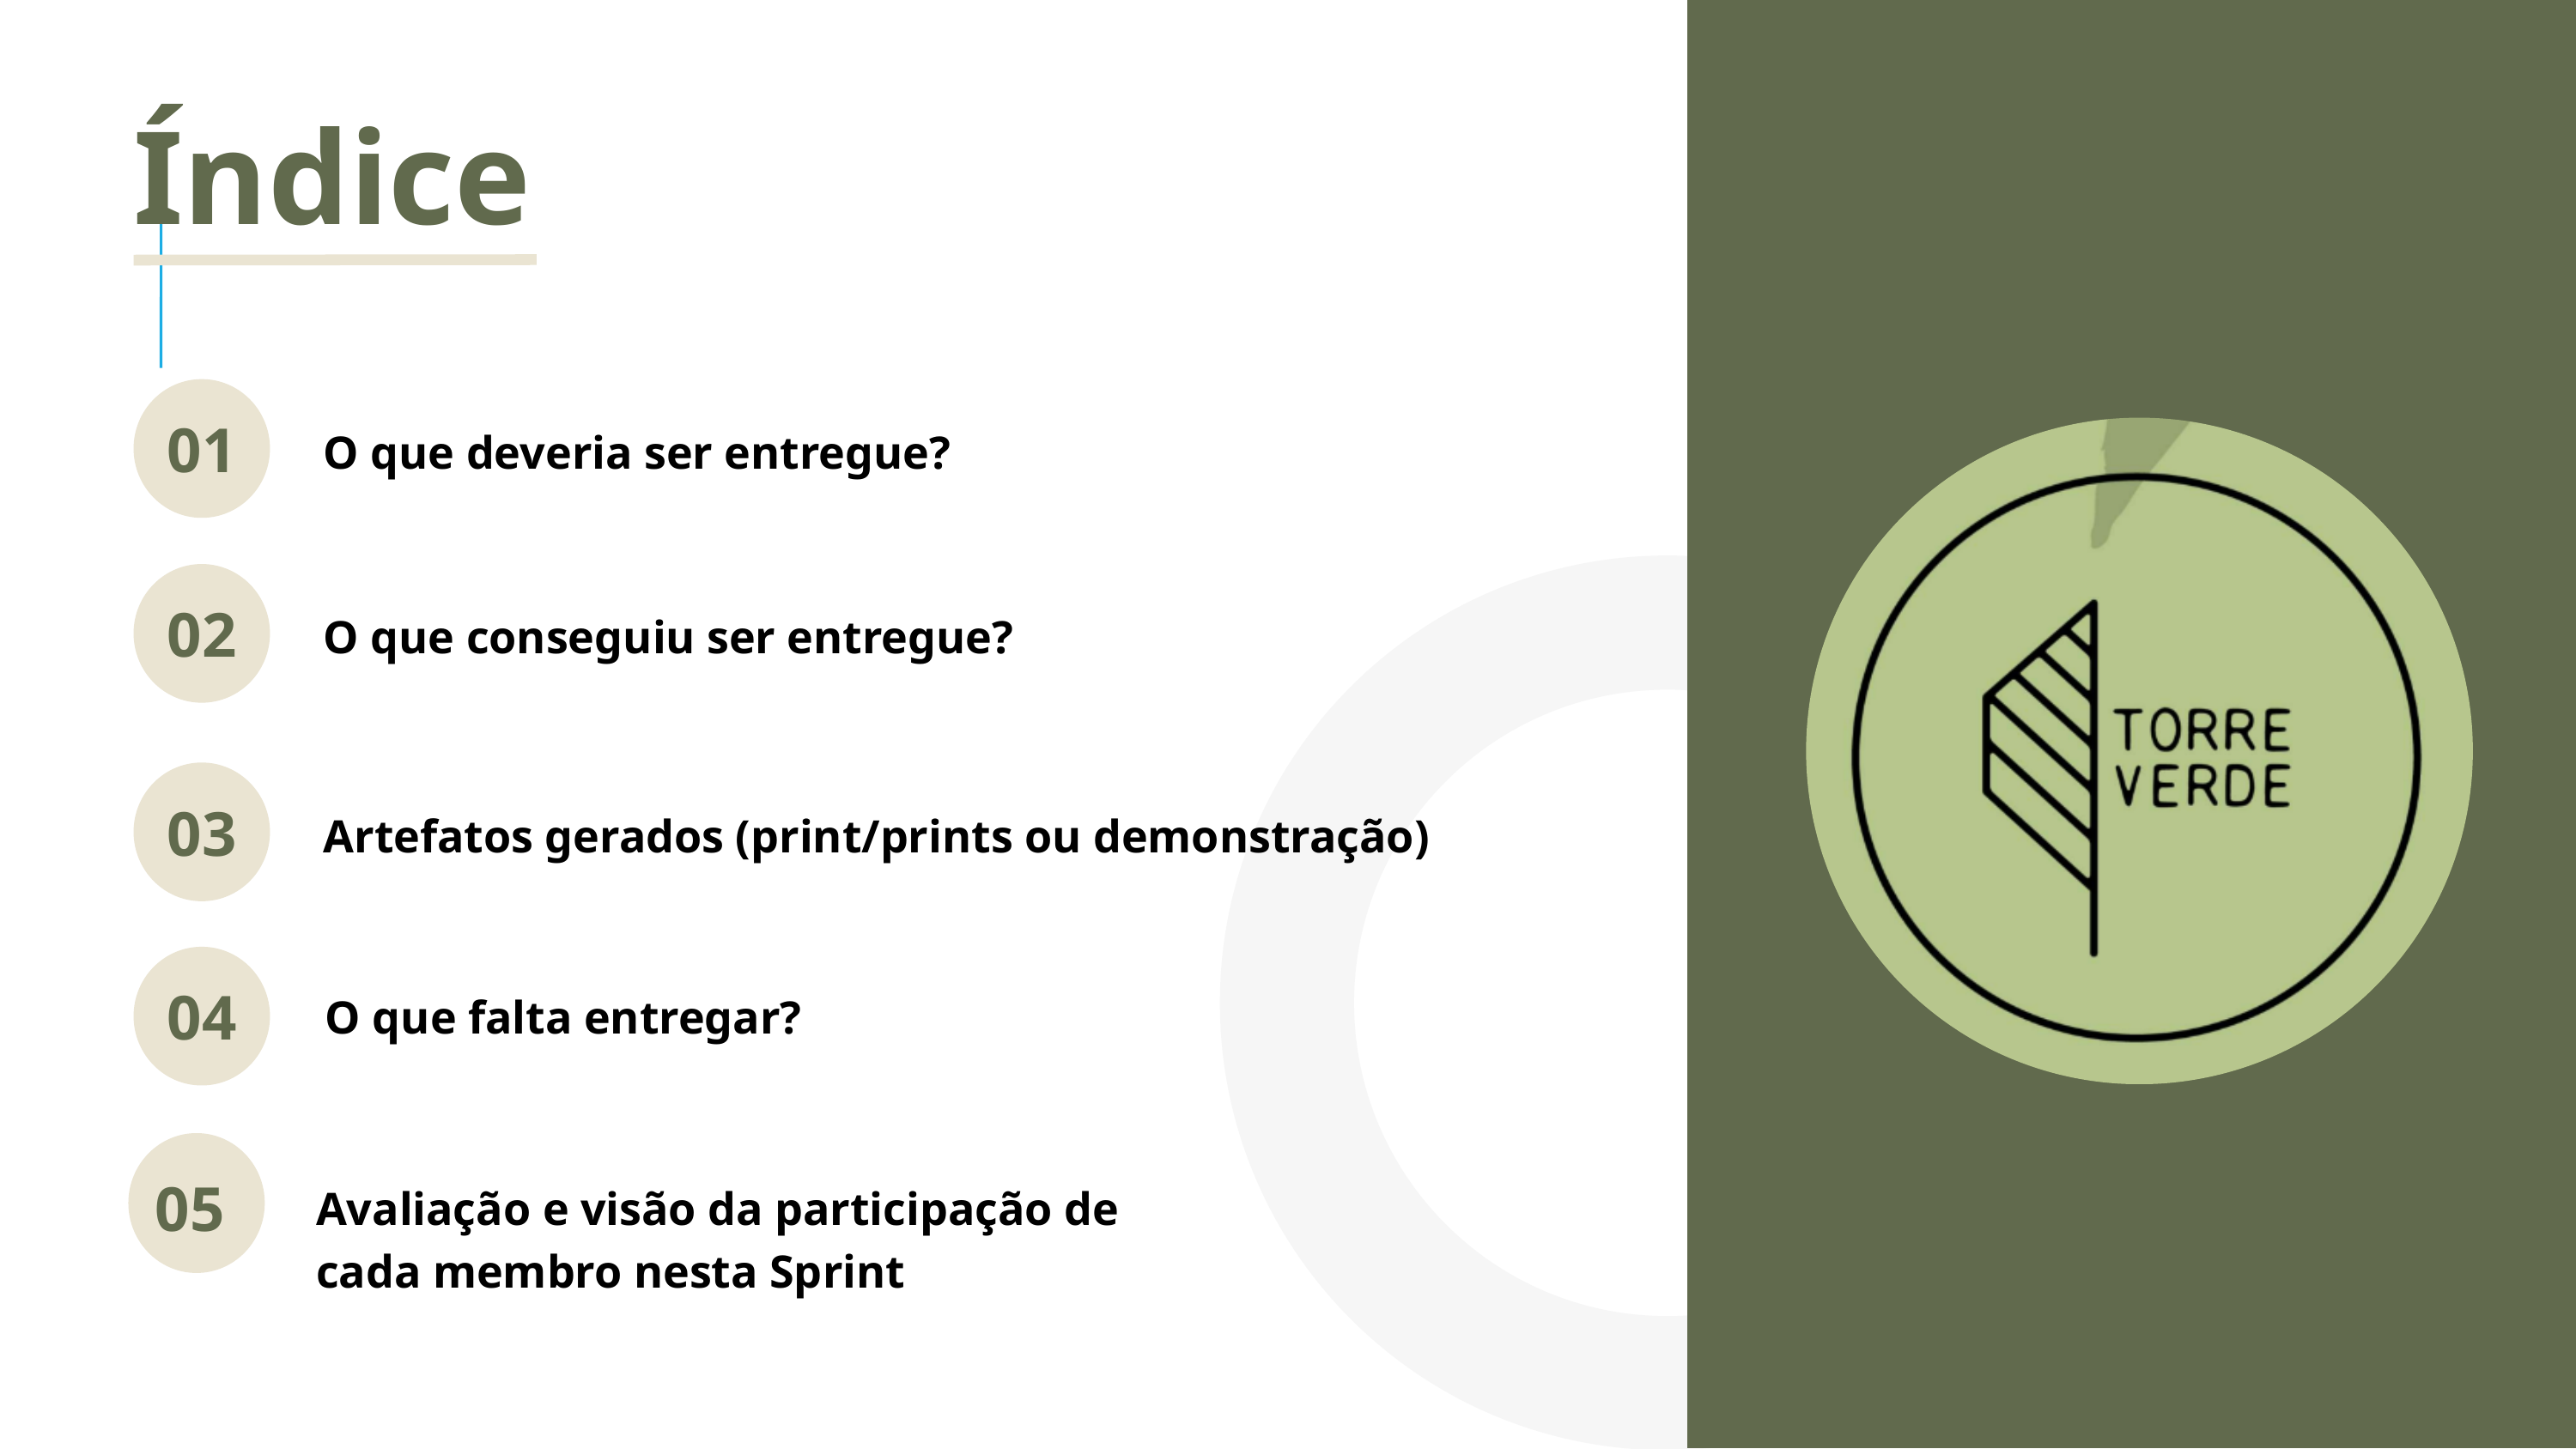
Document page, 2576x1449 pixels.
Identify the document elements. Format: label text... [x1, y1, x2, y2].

text_box Artefatos gerados (print/prints ou demonstração) [323, 798, 1286, 862]
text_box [133, 762, 270, 902]
text_box Avaliação e visão da participação de cada membro nesta Sprint [316, 1171, 1163, 1297]
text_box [1686, 0, 2576, 1449]
text_box O que deveria ser entregue? [323, 415, 1009, 478]
text_box O que conseguiu ser entregue? [323, 600, 1030, 664]
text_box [133, 563, 270, 703]
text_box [1286, 621, 1686, 1384]
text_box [128, 1132, 265, 1274]
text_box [133, 946, 270, 1086]
text_box Índice [133, 114, 1142, 251]
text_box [133, 379, 270, 518]
text_box O que falta entregar? [325, 979, 835, 1043]
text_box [1806, 417, 2474, 1085]
